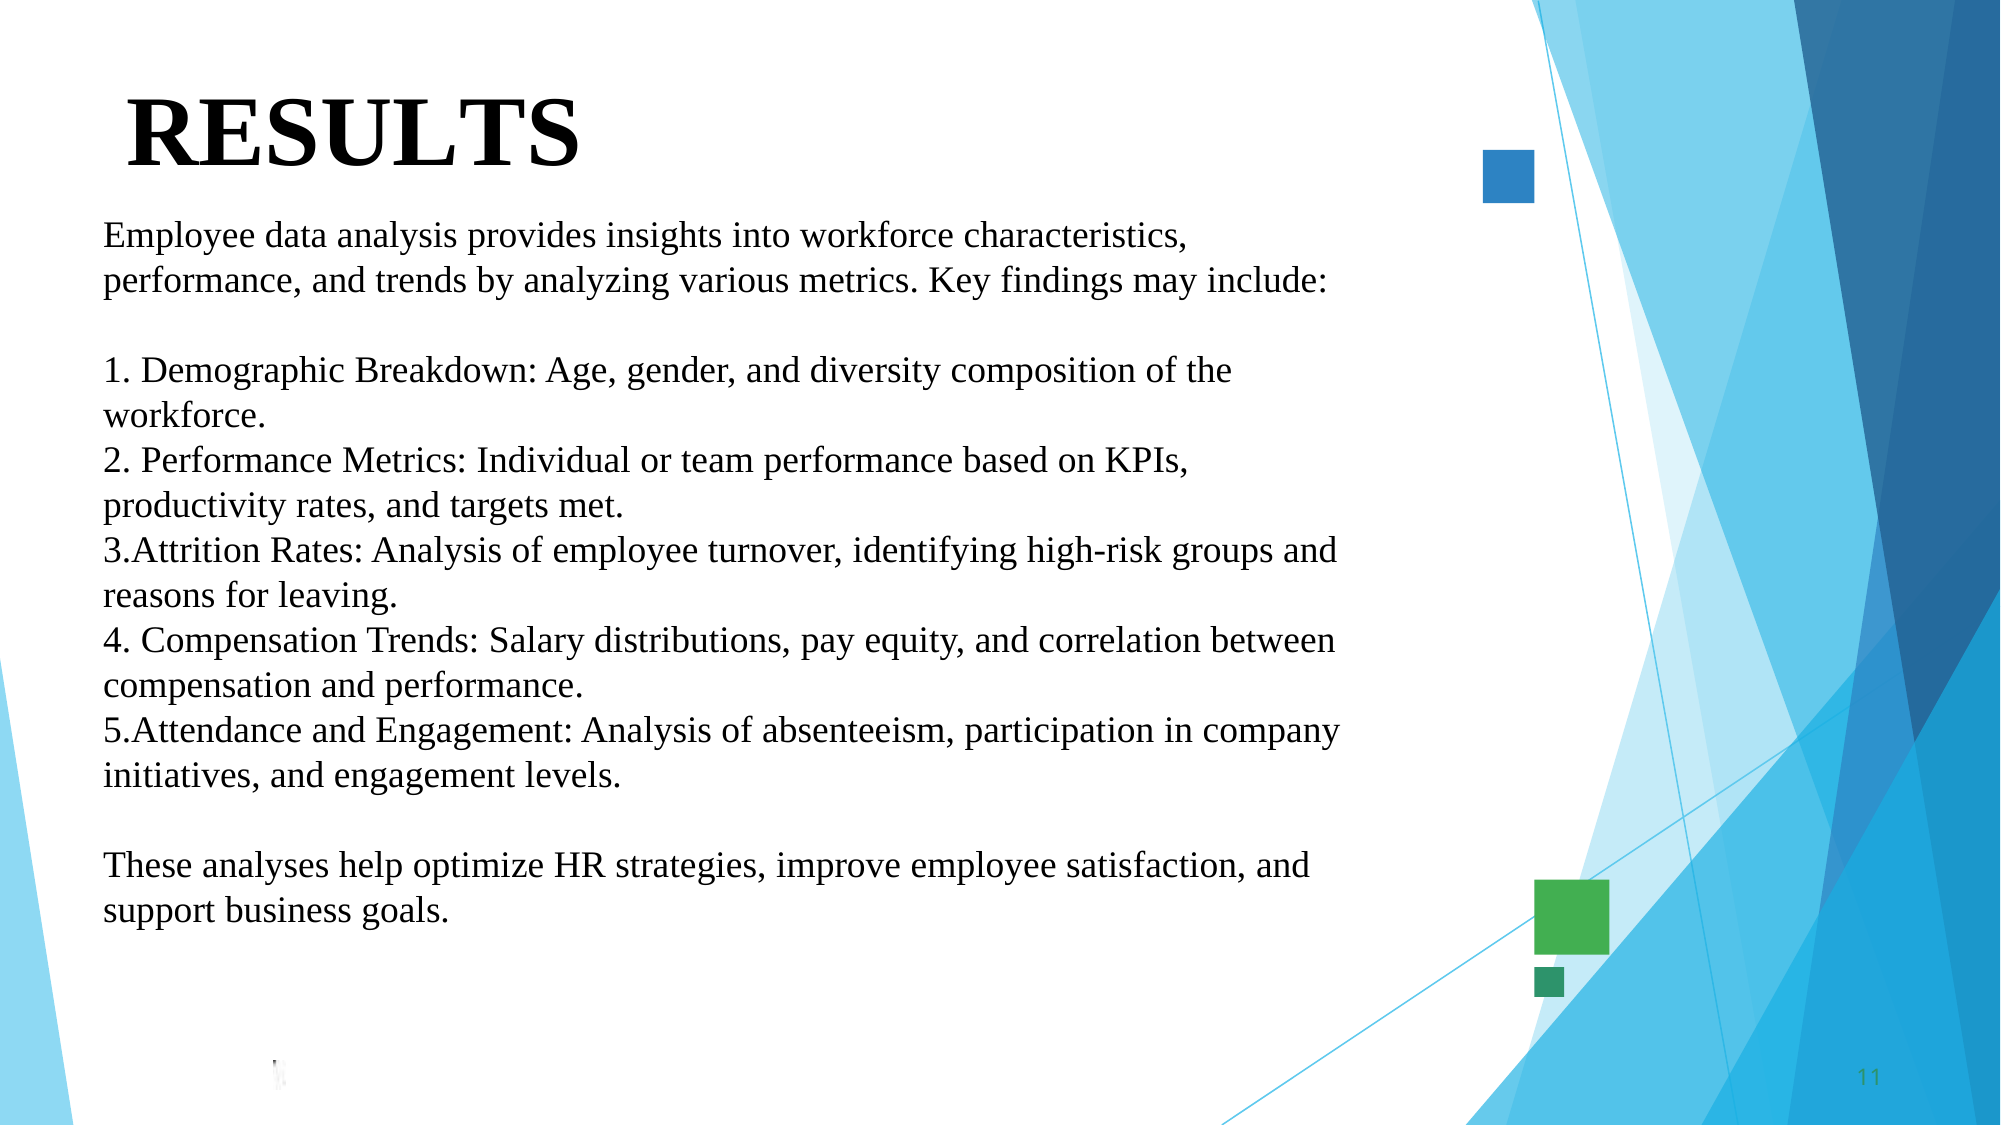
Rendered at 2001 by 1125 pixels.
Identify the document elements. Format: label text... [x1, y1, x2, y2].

text_box Employee data analysis provides insights into workforce characteristics, performance, and trends by analyzing various metrics. Key findings may include: 1. Demographic Breakdown: Age, gender, and diversity composition of the workforce. 2. Performance Metrics: Individual or team performance based on KPIs, productivity rates, and targets met. 3.Attrition Rates: Analysis of employee turnover, identifying high-risk groups and reasons for leaving. 4. Compensation Trends: Salary distributions, pay equity, and correlation between compensation and performance. 5.Attendance and Engagement: Analysis of absenteeism, participation in company initiatives, and engagement levels. These analyses help optimize HR strategies, improve employee satisfaction, and support business goals. [88, 203, 1376, 938]
title RESULTS [123, 63, 688, 203]
text_box 11 [1849, 1061, 1888, 1095]
text_box [1482, 149, 1535, 204]
text_box [1534, 879, 1610, 955]
picture [273, 1060, 287, 1091]
text_box [1534, 967, 1565, 997]
